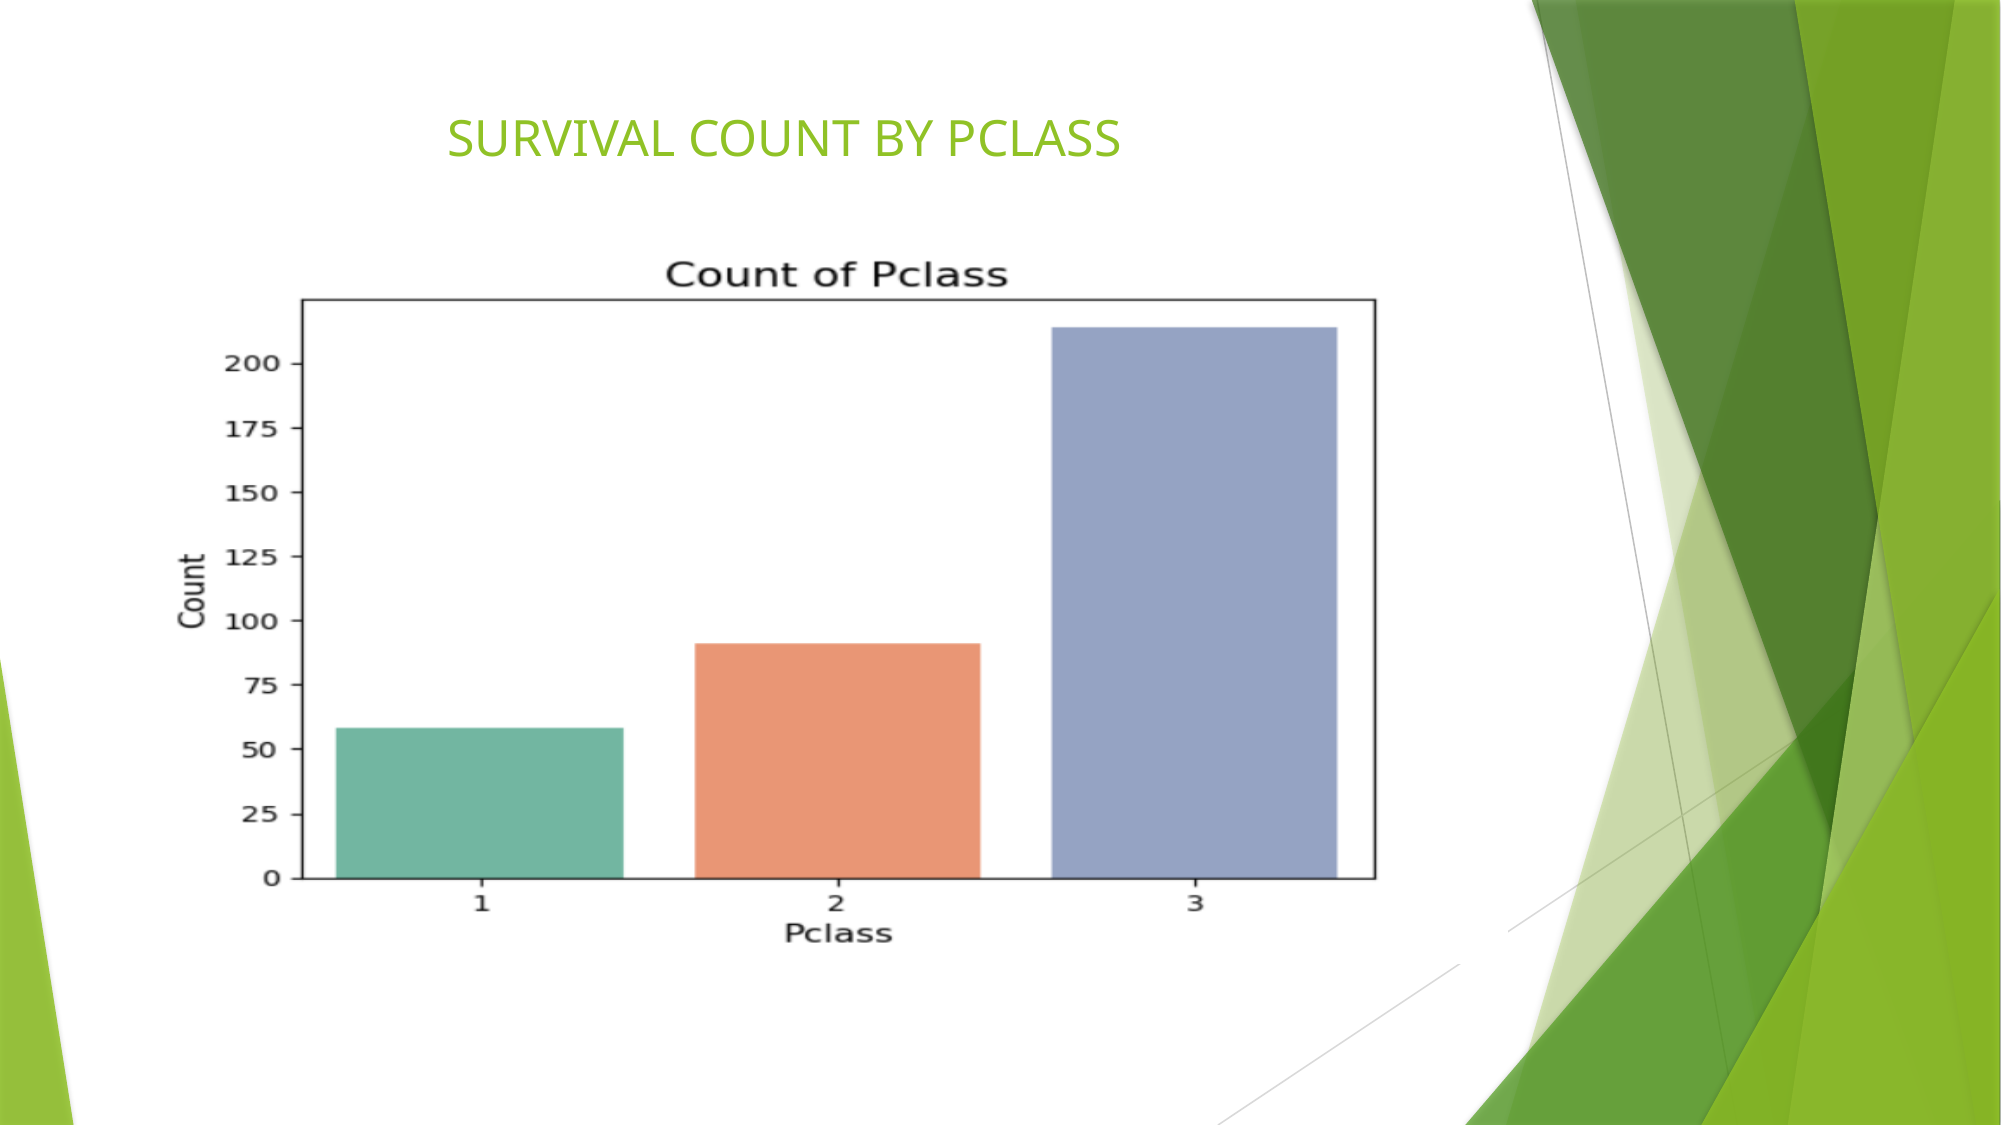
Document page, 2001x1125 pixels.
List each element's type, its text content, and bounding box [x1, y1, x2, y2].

picture [79, 231, 1509, 964]
title SURVIVAL COUNT BY PCLASS [79, 81, 1490, 175]
